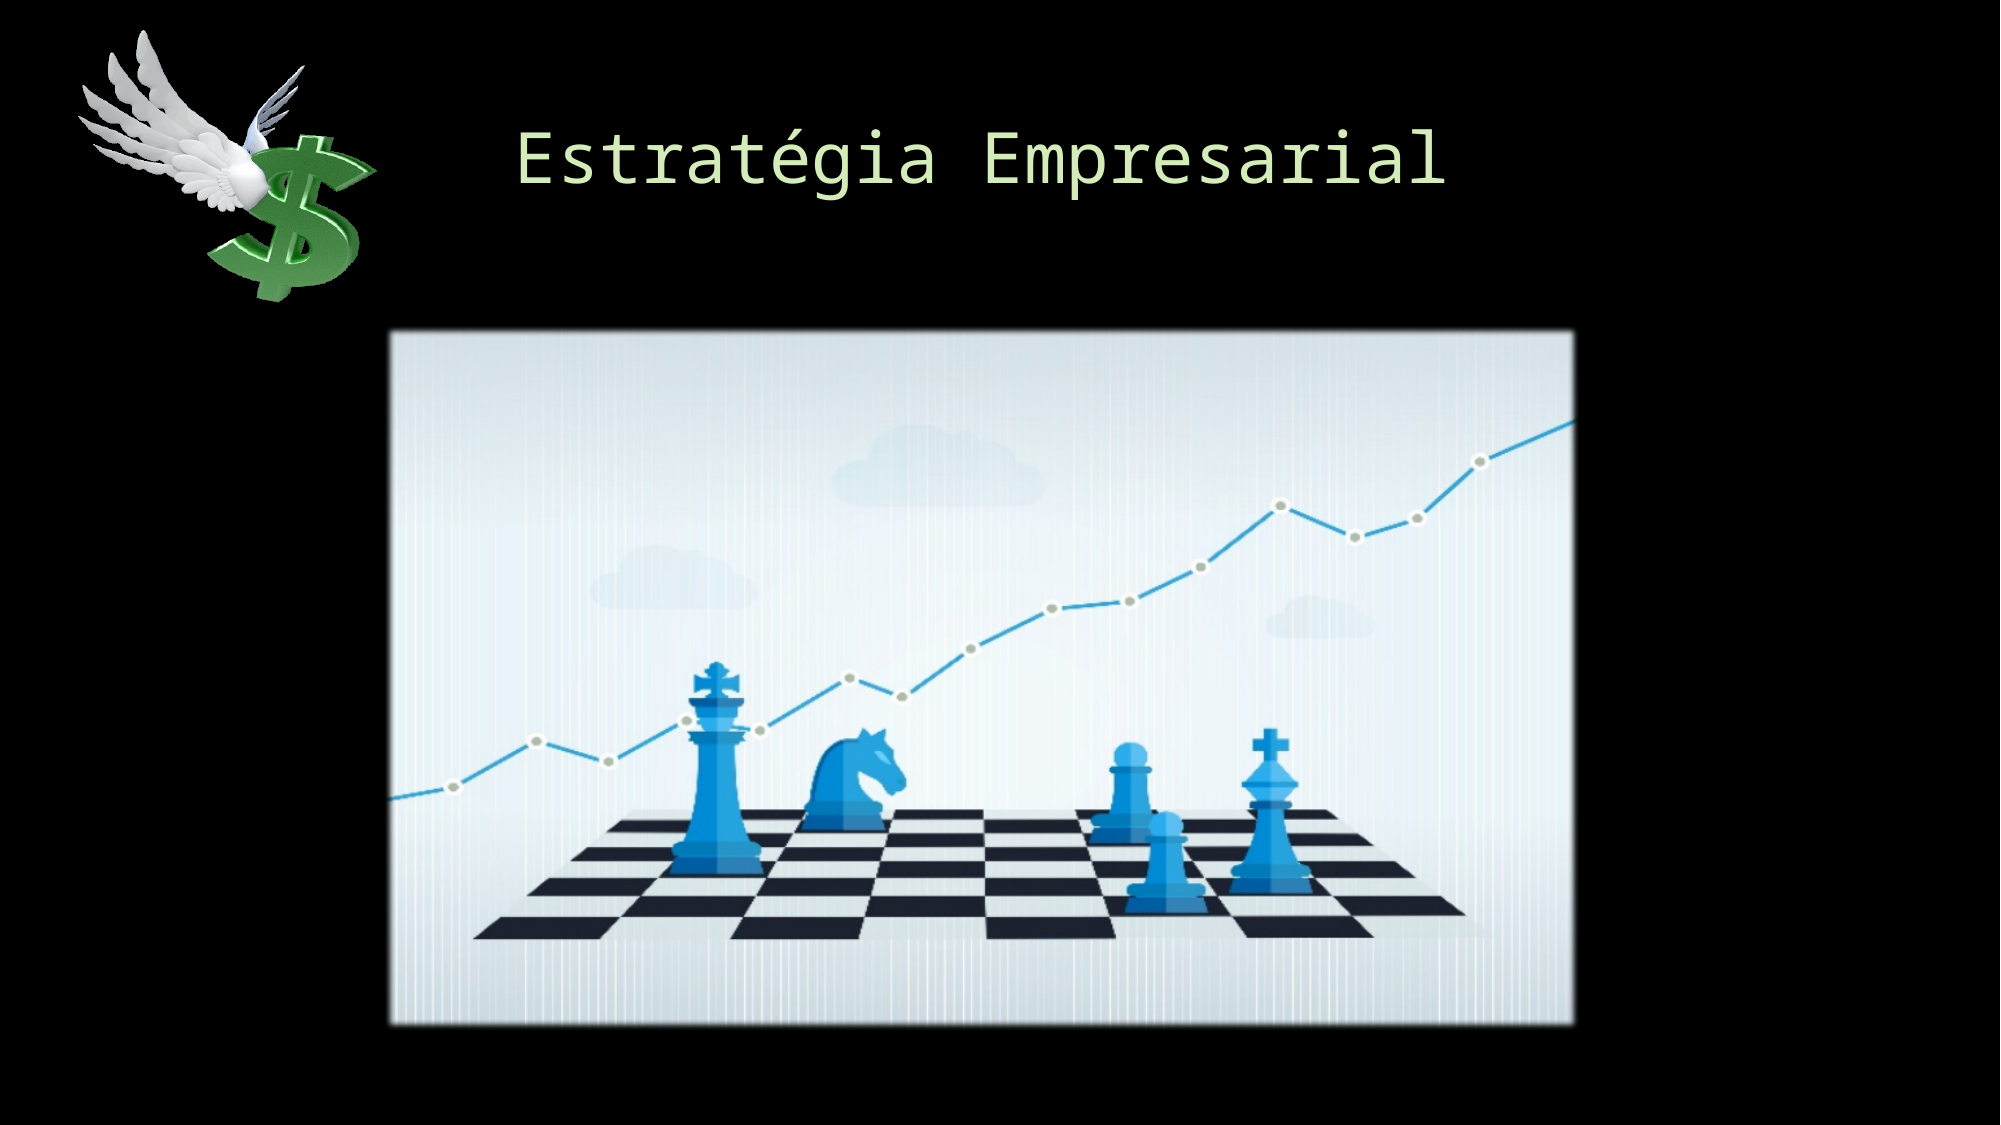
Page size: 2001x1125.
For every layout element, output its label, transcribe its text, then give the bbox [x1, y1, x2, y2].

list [37, 19, 428, 315]
picture [385, 326, 1579, 1030]
title Estratégia Empresarial [428, 19, 1733, 207]
